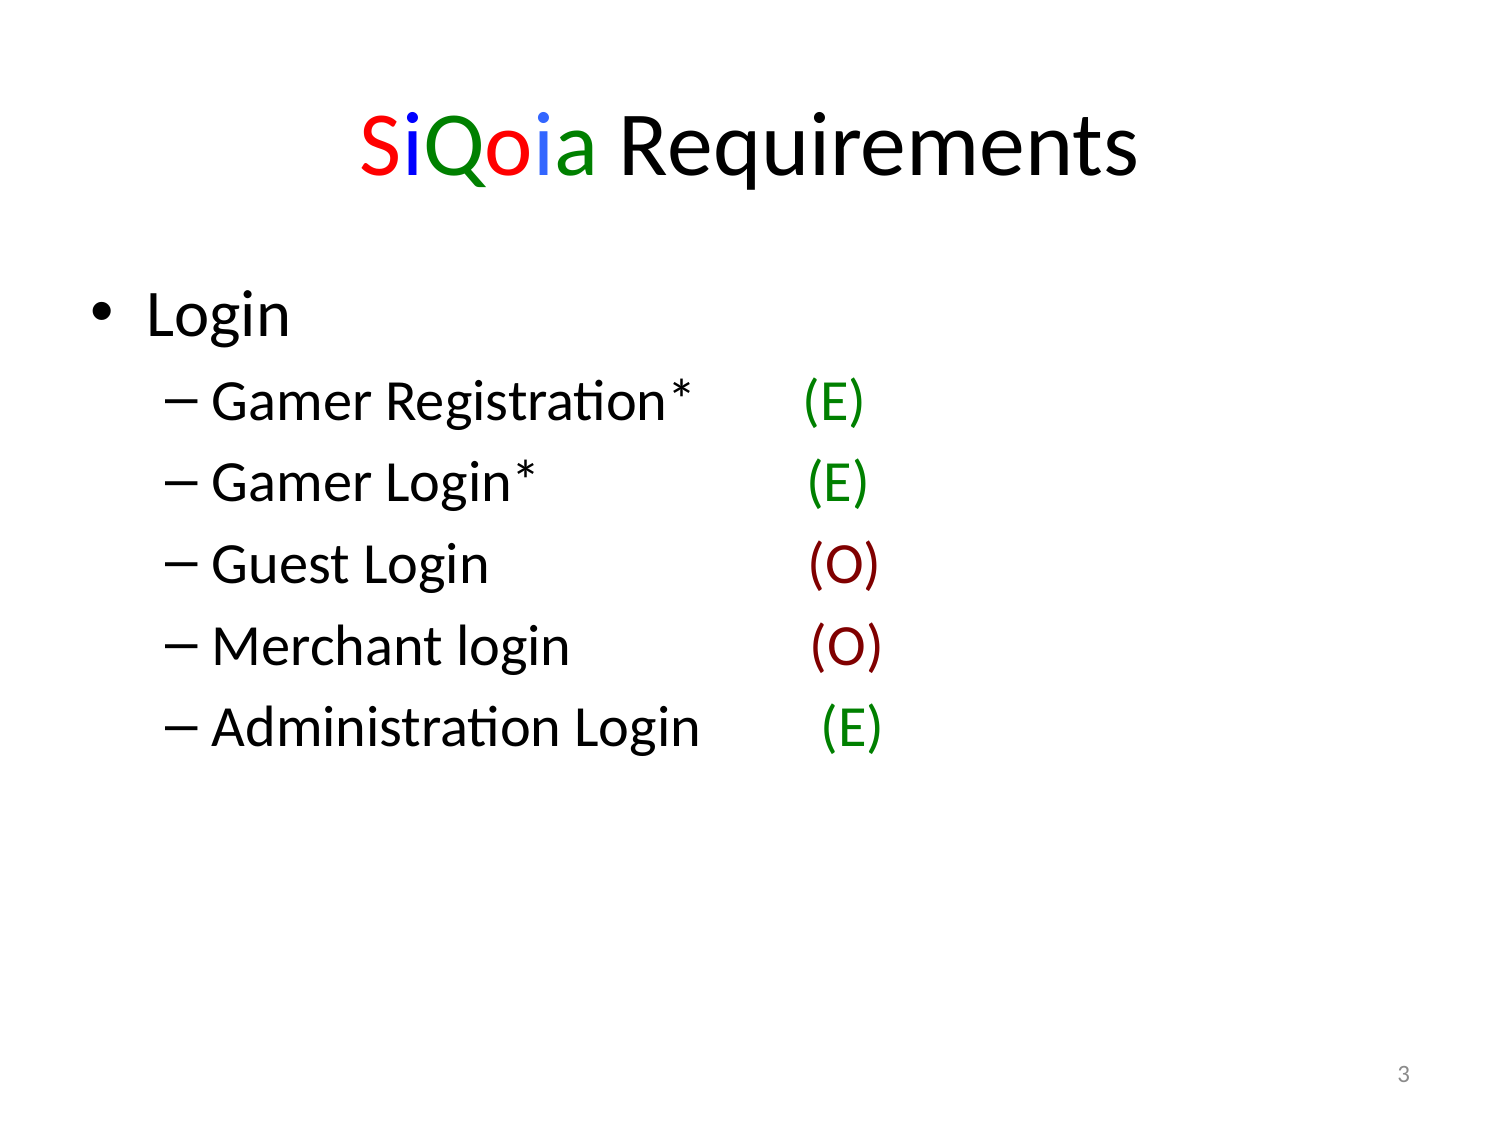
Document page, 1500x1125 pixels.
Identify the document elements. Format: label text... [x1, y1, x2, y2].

list Login Gamer Registration* (E) Gamer Login* (E) Guest Login (O) Merchant login (O) Administration Login (E) [75, 262, 1425, 1005]
slide_number 3 [1074, 1042, 1425, 1103]
title SiQoia Requirements [75, 45, 1425, 233]
